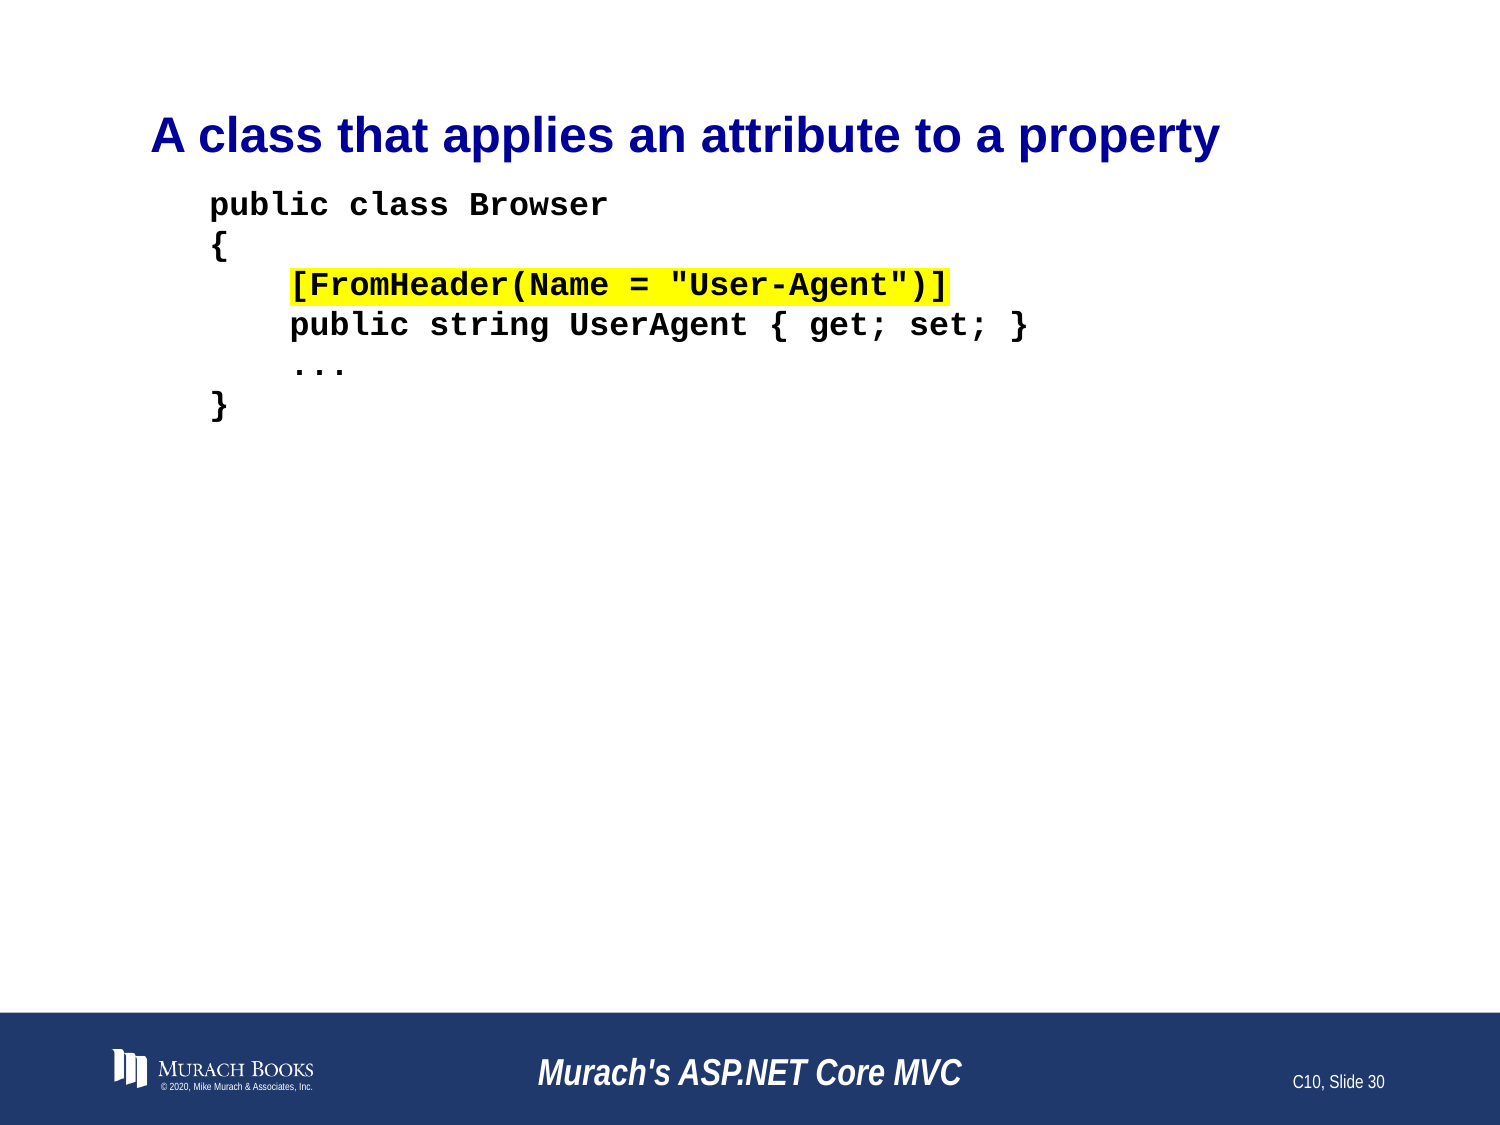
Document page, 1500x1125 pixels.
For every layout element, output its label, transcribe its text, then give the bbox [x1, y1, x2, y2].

title A class that applies an attribute to a property [150, 102, 1350, 164]
list public class Browser { [FromHeader(Name = "User-Agent")] public string UserAgent { get; set; } ... } [137, 174, 1350, 975]
footer © 2020, Mike Murach & Associates, Inc. [12, 1025, 463, 1100]
slide_number Murach's ASP.NET Core MVC [463, 1025, 1050, 1100]
slide_number C10, Slide 30 [1087, 1025, 1400, 1100]
